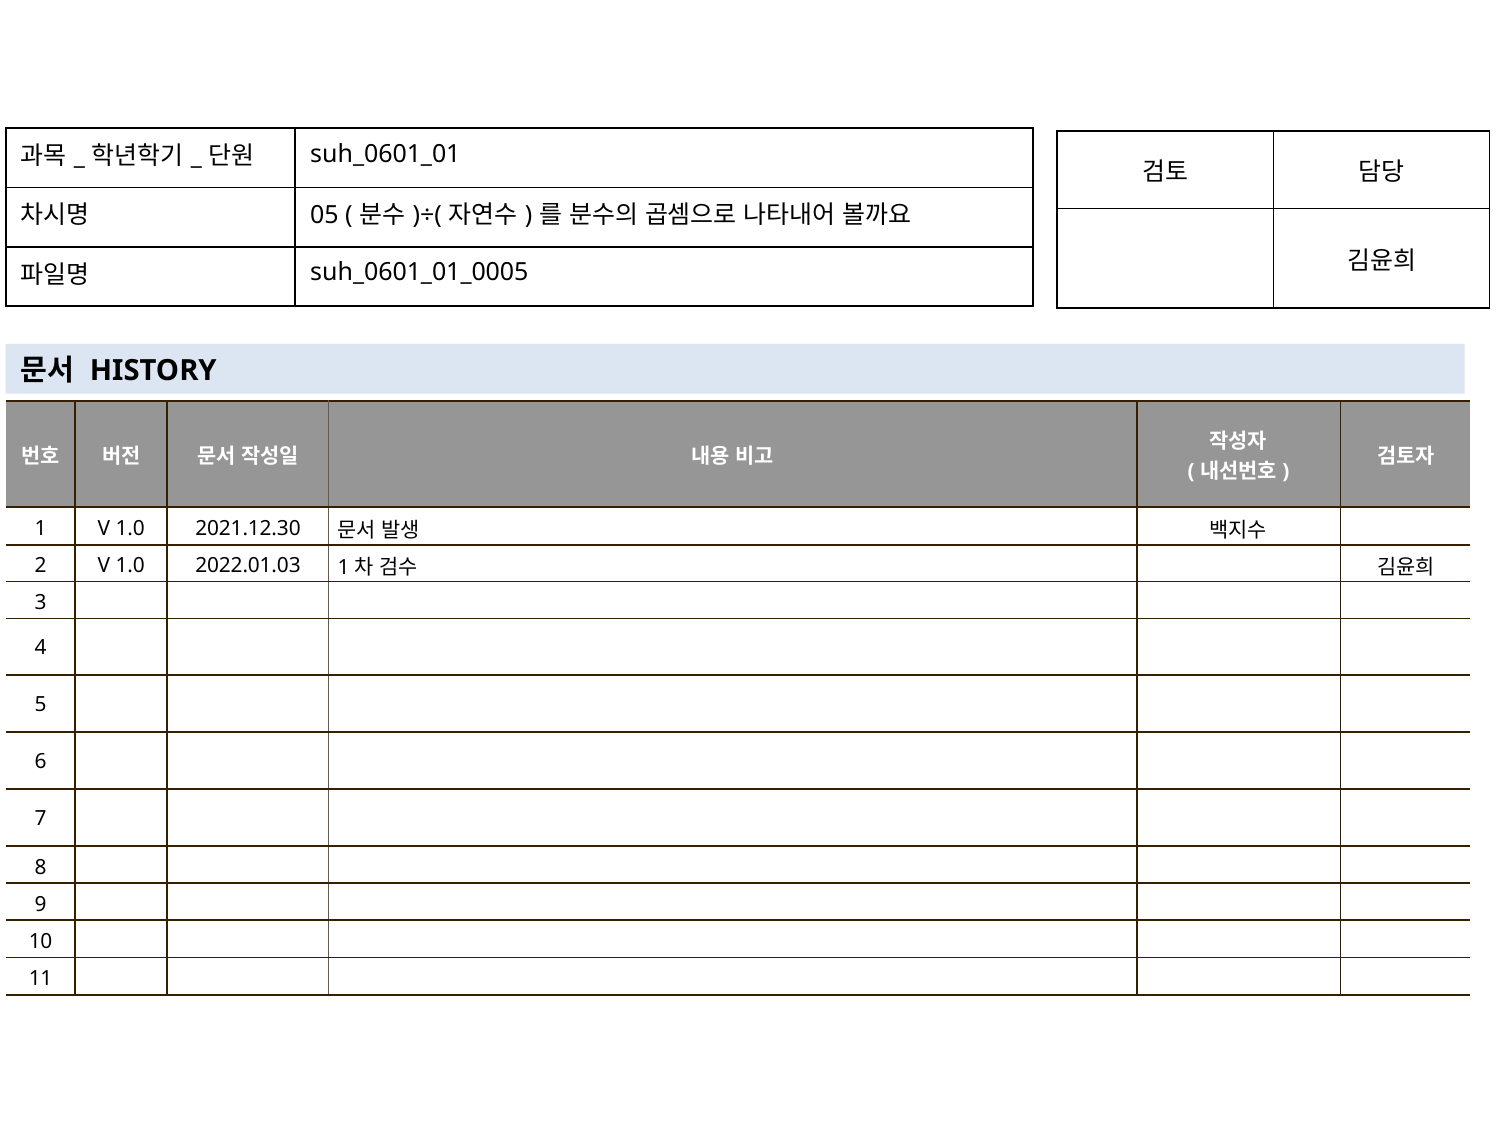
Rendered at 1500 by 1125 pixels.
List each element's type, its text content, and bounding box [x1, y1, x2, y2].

table_cell [168, 884, 328, 919]
table_cell [168, 733, 328, 788]
table_cell [168, 847, 328, 882]
table_cell [168, 790, 328, 845]
table_cell [76, 921, 166, 957]
table_cell [1341, 921, 1470, 957]
table_cell [1138, 921, 1340, 957]
table_cell 8 [6, 847, 74, 882]
table_cell [1138, 546, 1340, 581]
table_cell [1341, 582, 1470, 618]
table_cell [1138, 884, 1340, 919]
table_cell [329, 619, 1136, 674]
table_cell 9 [6, 884, 74, 919]
table_cell [1341, 733, 1470, 788]
table_cell [1138, 733, 1340, 788]
table_cell [1341, 676, 1470, 731]
table_cell 10 [6, 921, 74, 957]
table_cell [329, 582, 1136, 618]
table_cell [76, 582, 166, 618]
table_cell [168, 958, 328, 994]
table_cell [168, 619, 328, 674]
table_cell [1341, 508, 1470, 544]
table_cell [1138, 582, 1340, 618]
table_cell [76, 733, 166, 788]
table_cell [168, 582, 328, 618]
table_cell 백지수 [1138, 508, 1340, 544]
table_header 문서 작성일 [168, 402, 328, 506]
table_cell [1341, 847, 1470, 882]
table_cell 4 [6, 619, 74, 674]
table_cell 1차 검수 [329, 546, 1136, 581]
table_cell [1138, 619, 1340, 674]
table_cell [1341, 958, 1470, 994]
table_cell [168, 676, 328, 731]
table_header 담당 [1274, 132, 1489, 208]
table_cell 7 [6, 790, 74, 845]
table_cell [1341, 619, 1470, 674]
table_cell 5 [6, 676, 74, 731]
table_cell 김윤희 [1341, 546, 1470, 581]
table_cell V 1.0 [76, 546, 166, 581]
table_header 검토 [1058, 132, 1273, 208]
table_cell [329, 884, 1136, 919]
table_cell [76, 790, 166, 845]
table_cell [76, 619, 166, 674]
text_box 문서 HISTORY [5, 343, 1465, 394]
table_header 버전 [76, 402, 166, 506]
table_header 과목_학년학기_단원 [7, 129, 294, 187]
table_cell [76, 884, 166, 919]
table_cell 6 [6, 733, 74, 788]
table_cell 2021.12.30 [168, 508, 328, 544]
table_cell 2022.01.03 [168, 546, 328, 581]
table_cell [329, 847, 1136, 882]
table_cell [329, 676, 1136, 731]
table_cell 11 [6, 958, 74, 994]
table_cell [76, 958, 166, 994]
table_cell 2 [6, 546, 74, 581]
table_cell [76, 847, 166, 882]
table_cell 김윤희 [1274, 209, 1489, 307]
table_header 번호 [6, 402, 74, 506]
table_cell [329, 733, 1136, 788]
table_cell [1138, 790, 1340, 845]
table_cell [1138, 676, 1340, 731]
table_cell [1341, 884, 1470, 919]
table_header 검토자 [1341, 402, 1470, 506]
table_cell 차시명 [7, 188, 294, 246]
table_cell [168, 921, 328, 957]
table_cell [1138, 958, 1340, 994]
table_cell V 1.0 [76, 508, 166, 544]
table_cell [76, 676, 166, 731]
table_header 작성자 (내선번호) [1138, 402, 1340, 506]
table_cell [1138, 847, 1340, 882]
table_cell 1 [6, 508, 74, 544]
table_cell 05 (분수)÷(자연수)를 분수의 곱셈으로 나타내어 볼까요 [296, 188, 1032, 246]
table_header suh_0601_01 [296, 129, 1032, 187]
table_cell suh_0601_01_0005 [296, 248, 1032, 305]
table_cell 3 [6, 582, 74, 618]
table_cell [329, 921, 1136, 957]
table_cell [329, 790, 1136, 845]
table_cell 문서 발생 [329, 508, 1136, 544]
table_cell [329, 958, 1136, 994]
table_cell [1058, 209, 1273, 307]
table_header 내용 비고 [329, 402, 1136, 506]
table_cell [1341, 790, 1470, 845]
table_cell 파일명 [7, 248, 294, 305]
